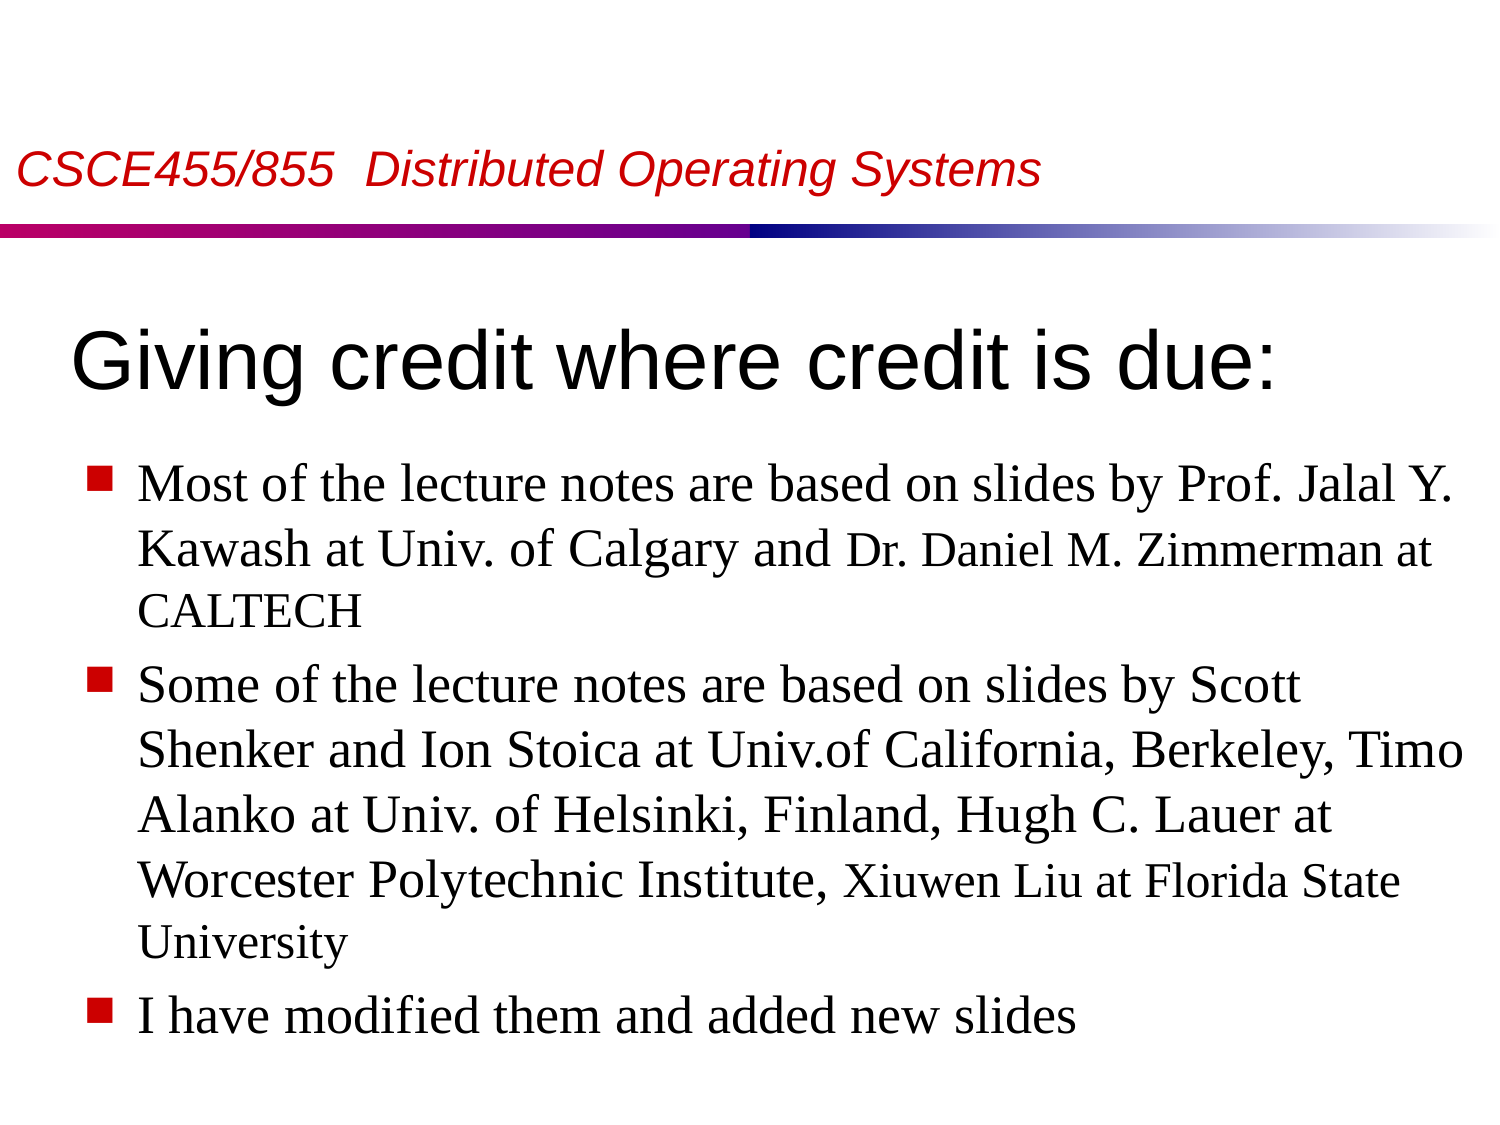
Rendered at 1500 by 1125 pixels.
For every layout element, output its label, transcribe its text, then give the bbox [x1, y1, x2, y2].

title Giving credit where credit is due: [0, 274, 1351, 438]
list Most of the lecture notes are based on slides by Prof. Jalal Y. Kawash at Univ. of Calgary and Dr. Daniel M. Zimmerman at CALTECH Some of the lecture notes are based on slides by Scott Shenker and Ion Stoica at Univ.of California, Berkeley, Timo Alanko at Univ. of Helsinki, Finland, Hugh C. Lauer at Worcester Polytechnic Institute, Xiuwen Liu at Florida State University I have modified them and added new slides [0, 249, 1500, 963]
text_box CSCE455/855 Distributed Operating Systems [0, 129, 1058, 265]
